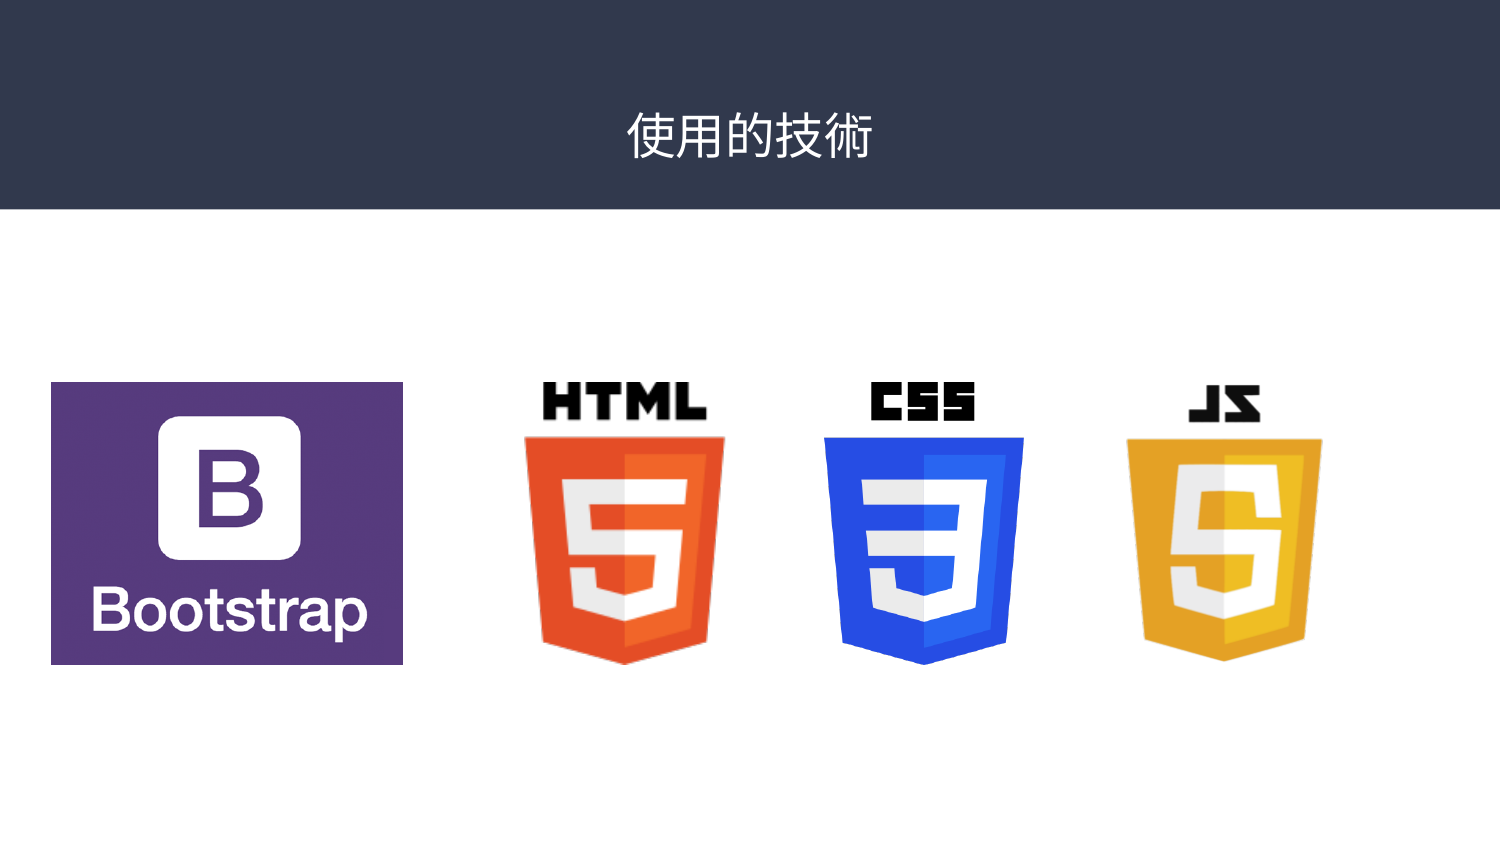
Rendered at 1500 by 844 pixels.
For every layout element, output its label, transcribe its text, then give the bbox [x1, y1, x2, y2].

title 使用的技術 [51, 82, 1449, 185]
picture [824, 382, 1476, 665]
picture [484, 382, 766, 665]
picture [50, 382, 403, 665]
